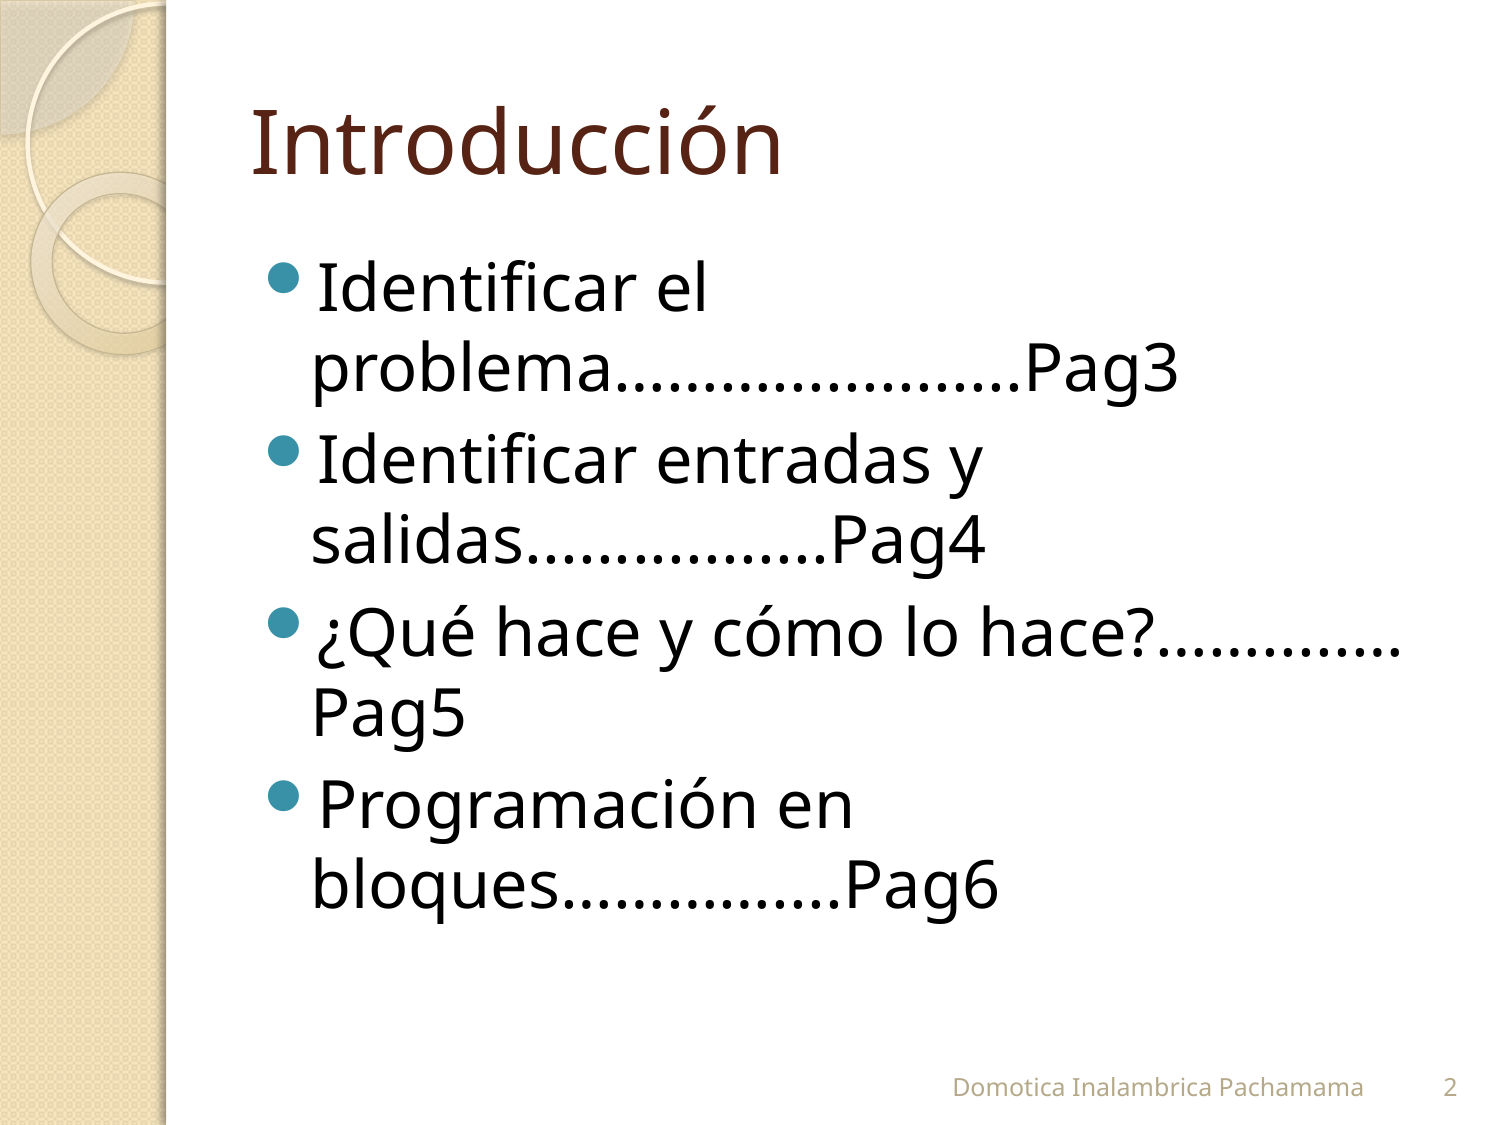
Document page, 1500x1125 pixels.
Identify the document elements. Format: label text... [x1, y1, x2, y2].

slide_number 2 [1413, 1034, 1488, 1113]
list Identificar el problema………..............Pag3 Identificar entradas y salidas.................Pag4 ¿Qué hace y cómo lo hace?…….....…Pag5 Programación en bloques…………....Pag6 [235, 237, 1466, 1025]
title Introducción [235, 45, 1466, 233]
footer Domotica Inalambrica Pachamama [937, 1034, 1413, 1113]
